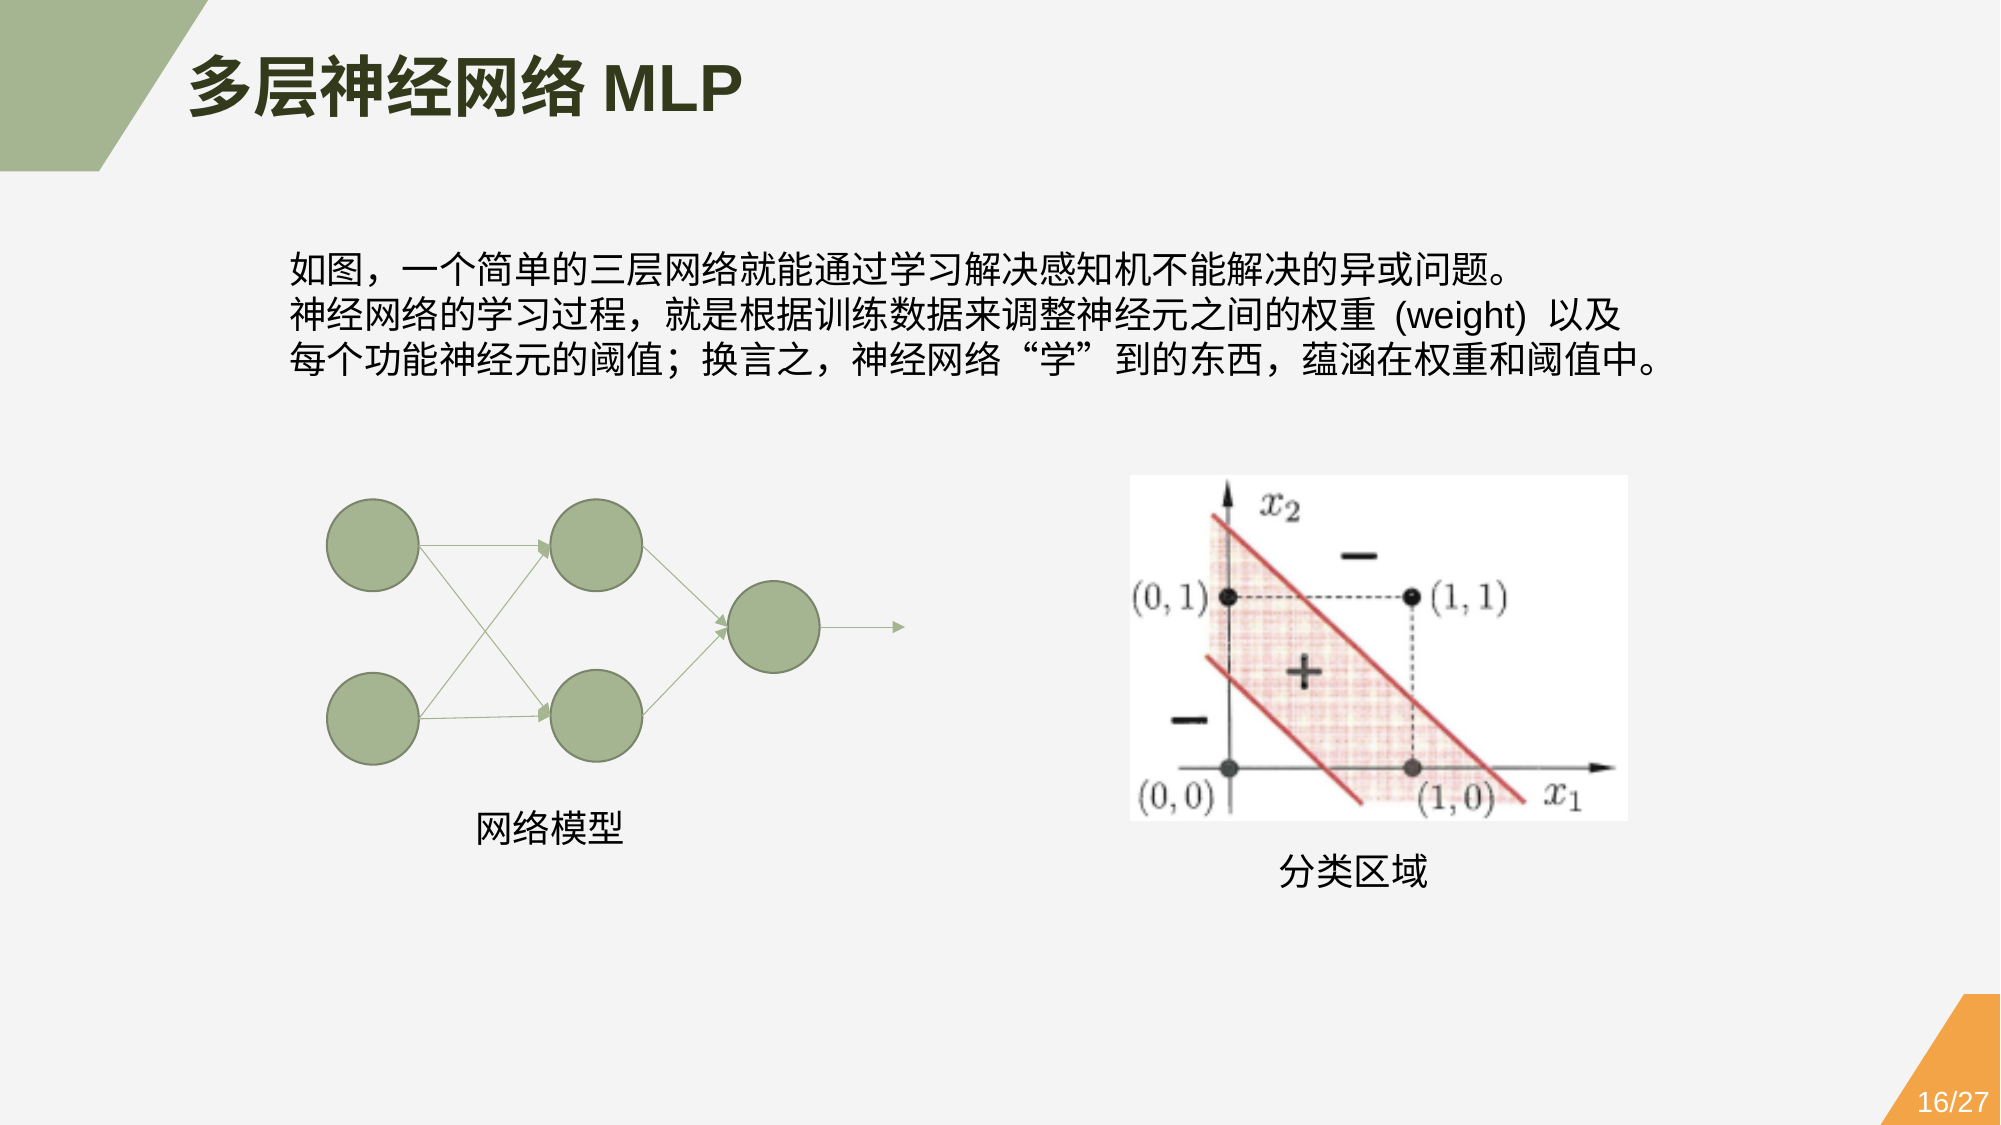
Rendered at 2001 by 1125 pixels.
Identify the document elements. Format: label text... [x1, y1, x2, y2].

text_box [549, 668, 644, 763]
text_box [642, 626, 728, 716]
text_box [418, 545, 551, 715]
text_box 如图，一个简单的三层网络就能通过学习解决感知机不能解决的异或问题。 神经网络的学习过程，就是根据训练数据来调整神经元之间的权重 (weight) 以及每个功能神经元的阈值；换言之，神经网络“学”到的东西，蕴涵在权重和阈值中。 [274, 238, 1662, 389]
text_box [325, 498, 420, 593]
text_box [418, 715, 551, 719]
text_box [728, 580, 821, 674]
text_box 多层神经网络MLP [171, 36, 759, 132]
text_box 分类区域 [1264, 840, 1444, 900]
text_box [326, 671, 420, 766]
text_box [549, 498, 644, 593]
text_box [642, 545, 728, 626]
picture [1130, 475, 1628, 821]
text_box 网络模型 [460, 797, 641, 858]
